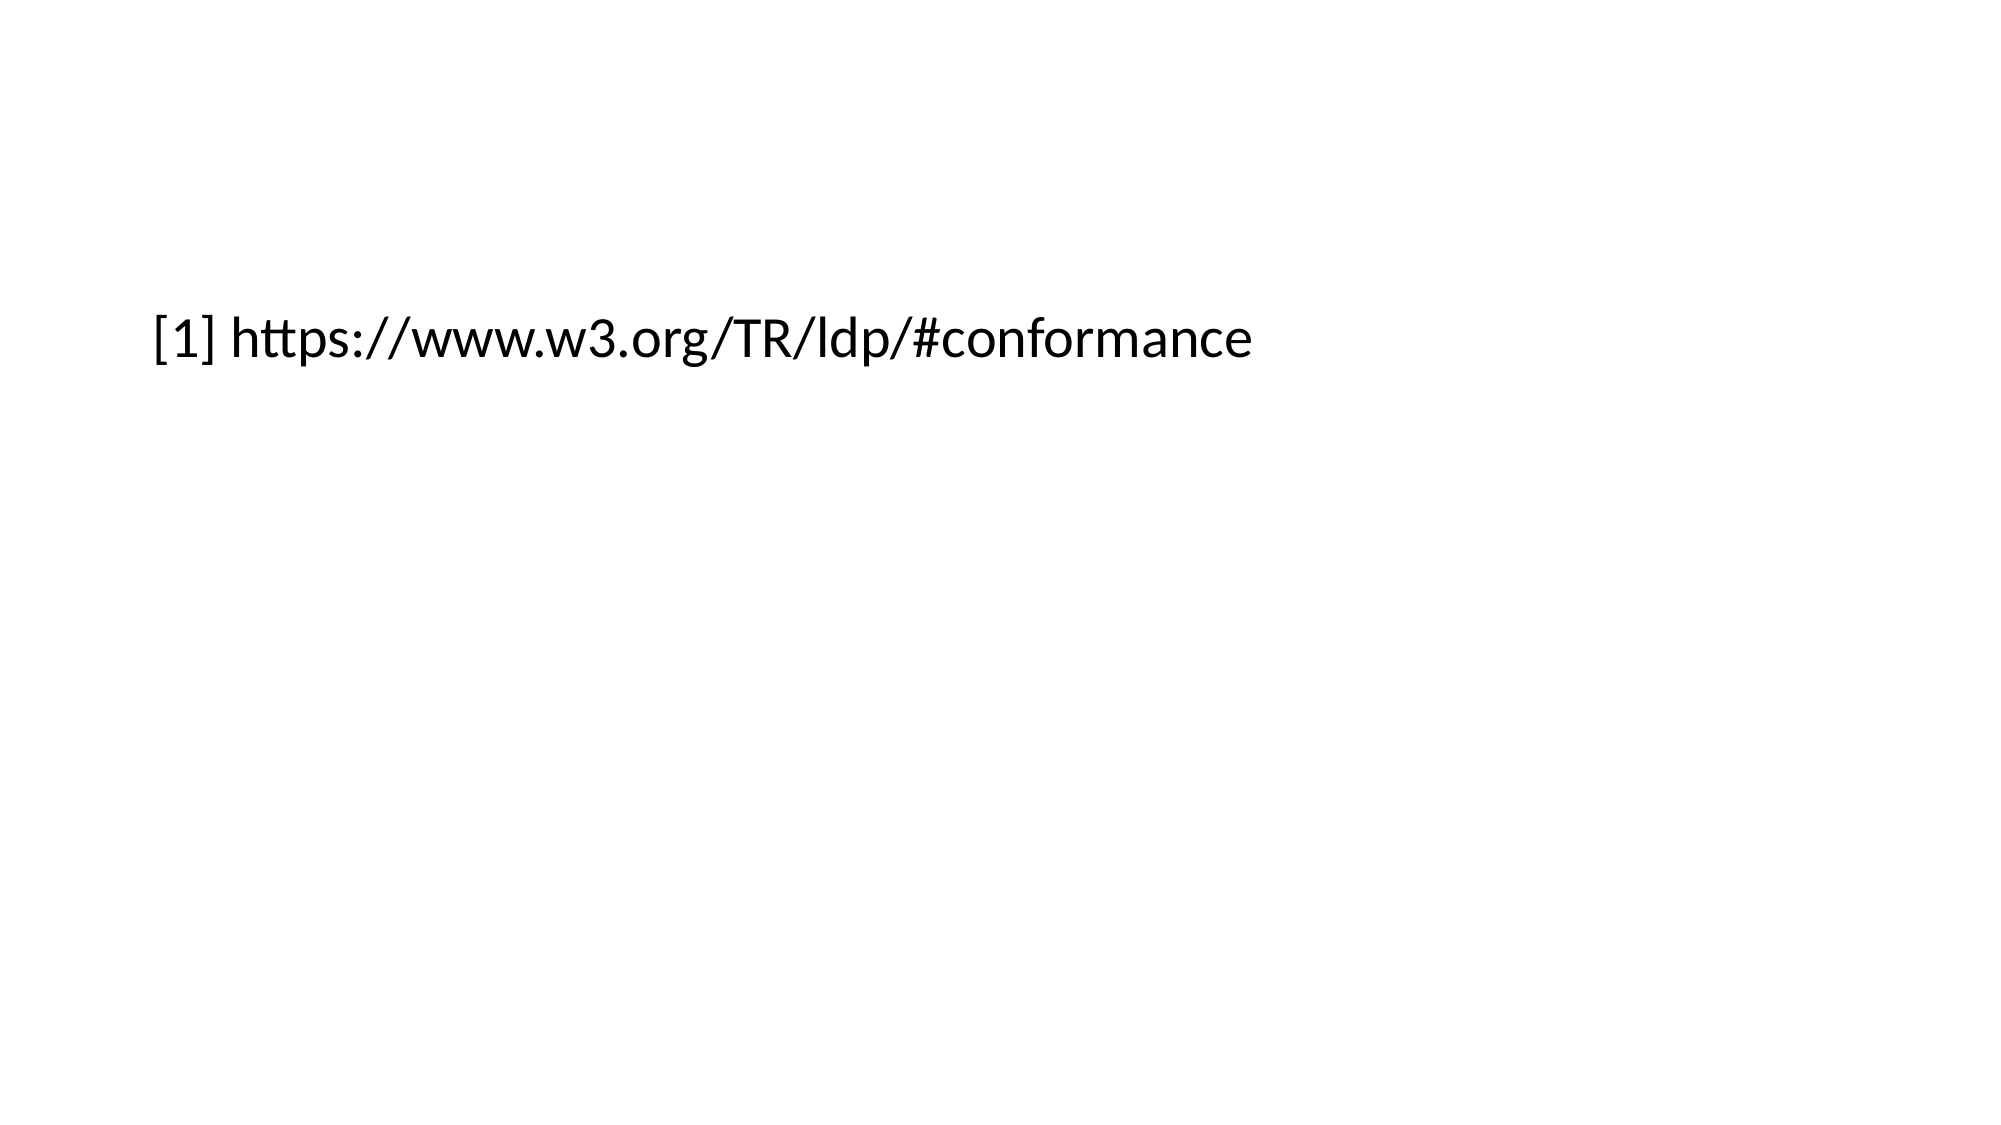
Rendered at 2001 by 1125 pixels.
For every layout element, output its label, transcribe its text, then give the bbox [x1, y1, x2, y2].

list [1] https://www.w3.org/TR/ldp/#conformance [137, 299, 1863, 1014]
